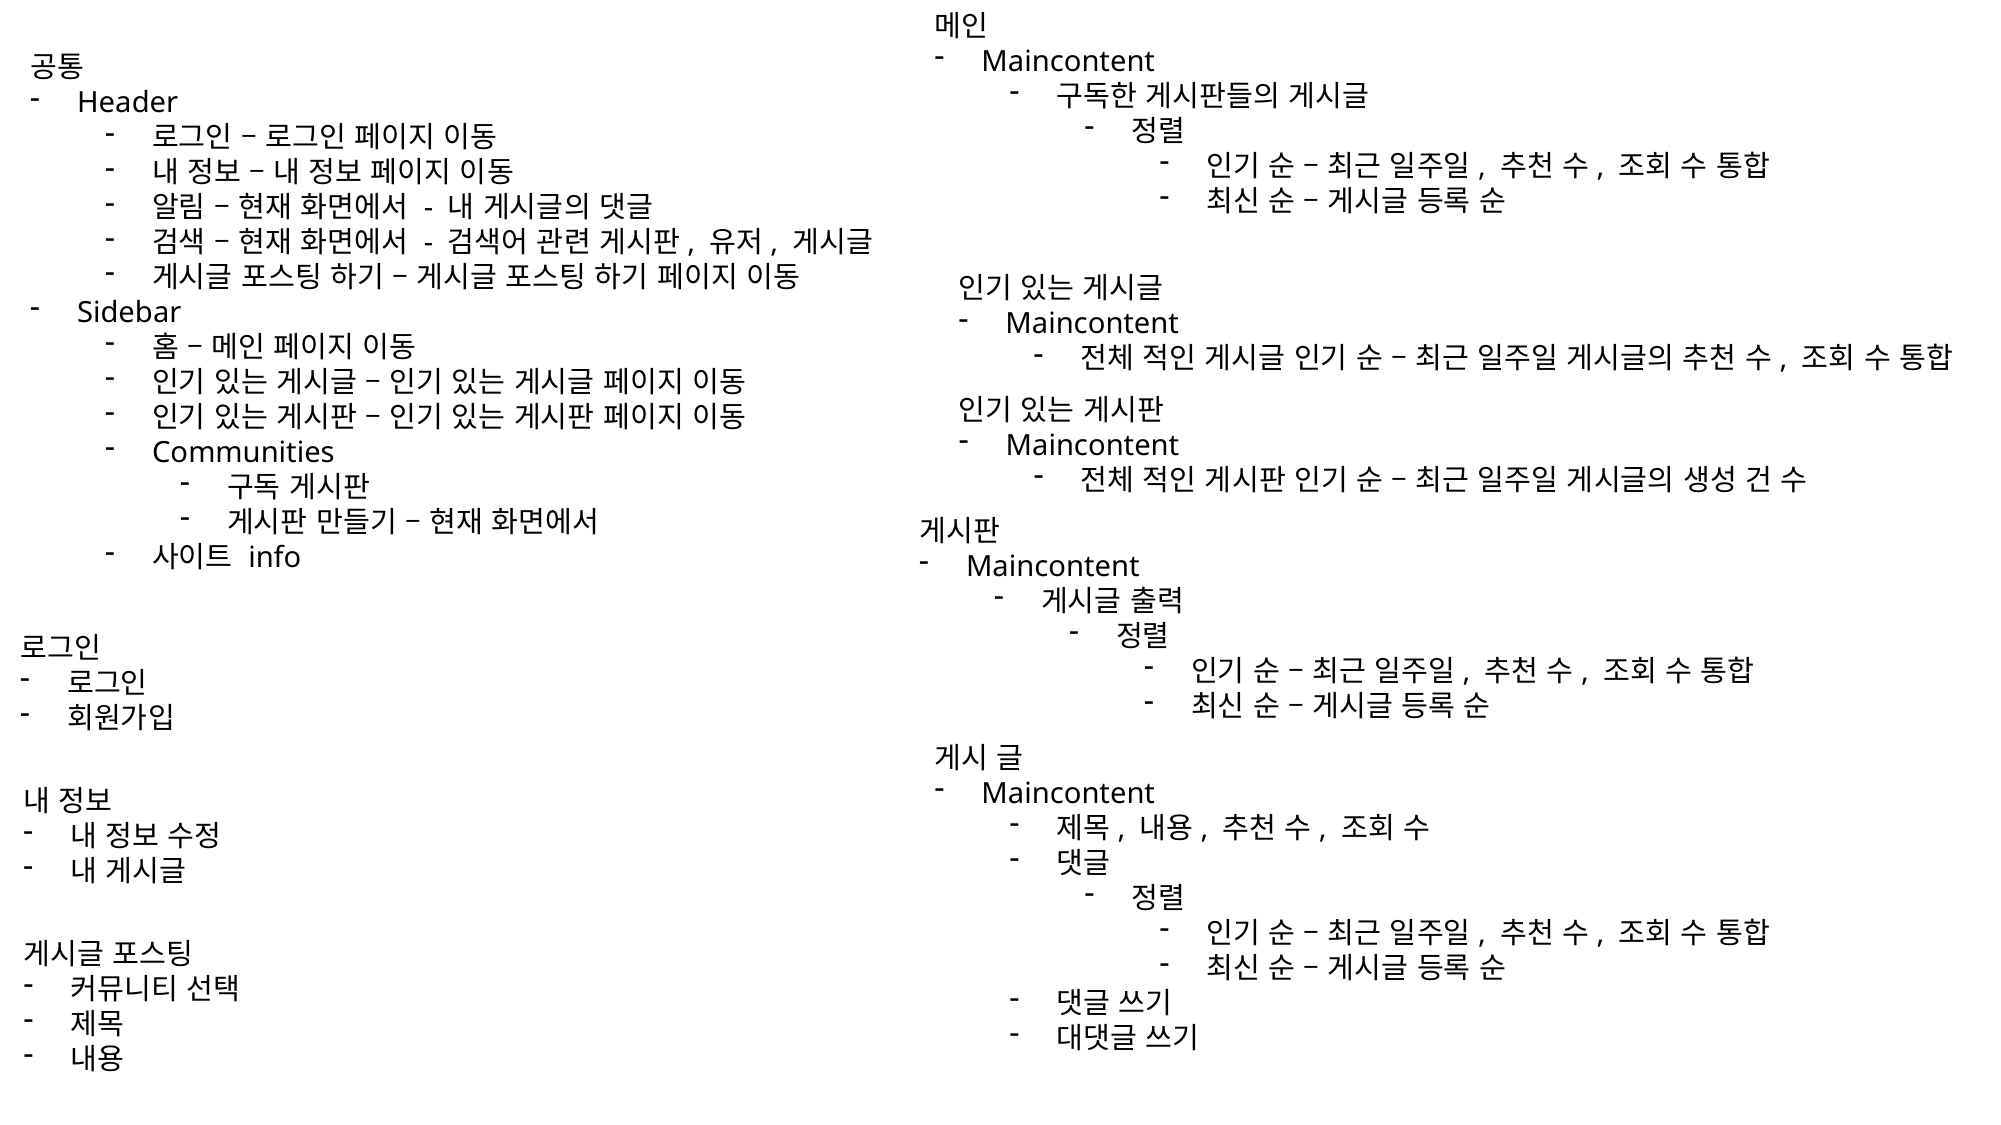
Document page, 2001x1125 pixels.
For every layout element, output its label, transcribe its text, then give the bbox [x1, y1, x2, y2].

text_box 인기 있는 게시글 Maincontent 전체 적인 게시글 인기 순 – 최근 일주일 게시글의 추천 수, 조회 수 통합 [943, 262, 1969, 383]
text_box 로그인 로그인 회원가입 [5, 621, 190, 742]
text_box 게시글 포스팅 커뮤니티 선택 제목 내용 [8, 927, 256, 1083]
text_box 게시판 Maincontent 게시글 출력 정렬 인기 순 – 최근 일주일, 추천 수, 조회 수 통합 최신 순 – 게시글 등록 순 [904, 504, 1808, 730]
text_box 인기 있는 게시판 Maincontent 전체 적인 게시판 인기 순 – 최근 일주일 게시글의 생성 건 수 [944, 383, 1824, 504]
text_box 공통 Header 로그인 – 로그인 페이지 이동 내 정보 – 내 정보 페이지 이동 알림 – 현재 화면에서 - 내 게시글의 댓글 검색 – 현재 화면에서 - 검색어 관련 게시판, 유저, 게시글 게시글 포스팅 하기 – 게시글 포스팅 하기 페이지 이동 Sidebar 홈 – 메인 페이지 이동 인기 있는 게시글 – 인기 있는 게시글 페이지 이동 인기 있는 게시판 – 인기 있는 게시판 페이지 이동 Communities 구독 게시판 게시판 만들기 – 현재 화면에서 사이트 info [15, 41, 889, 581]
text_box 내 정보 내 정보 수정 내 게시글 [8, 774, 237, 895]
text_box 게시 글 Maincontent 제목, 내용, 추천 수, 조회 수 댓글 정렬 인기 순 – 최근 일주일, 추천 수, 조회 수 통합 최신 순 – 게시글 등록 순 댓글 쓰기 대댓글 쓰기 [919, 732, 1786, 1062]
text_box 메인 Maincontent 구독한 게시판들의 게시글 정렬 인기 순 – 최근 일주일, 추천 수, 조회 수 통합 최신 순 – 게시글 등록 순 [919, 0, 1786, 260]
